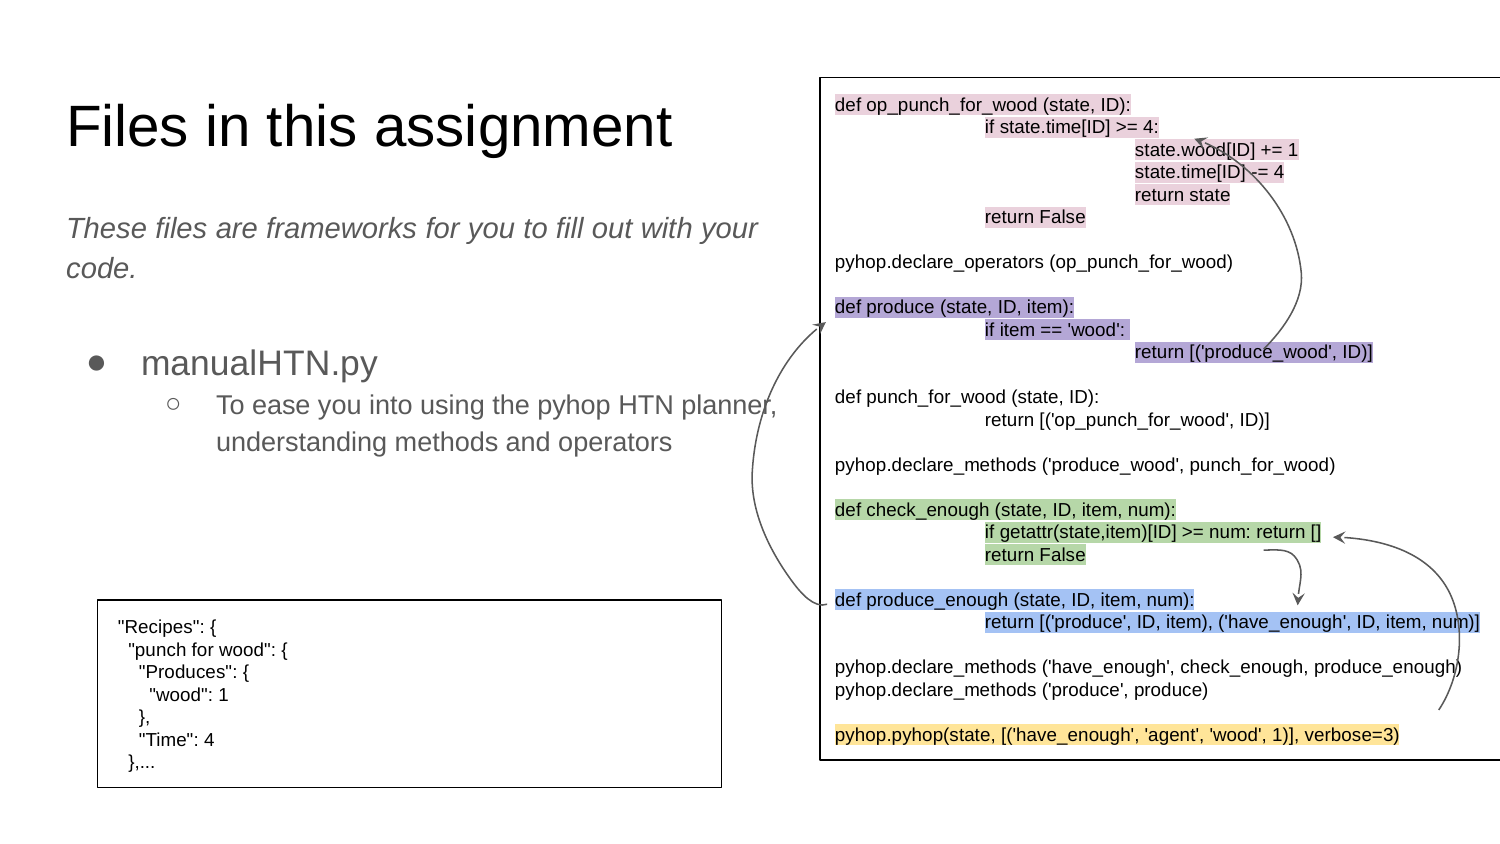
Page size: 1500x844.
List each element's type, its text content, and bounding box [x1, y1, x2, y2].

text_box [752, 322, 828, 606]
text_box [1194, 137, 1302, 350]
text_box "Recipes": { "punch for wood": { "Produces": { "wood": 1 }, "Time": 4 },... [97, 600, 722, 788]
text_box [1332, 531, 1460, 711]
text_box def op_punch_for_wood (state, ID): if state.time[ID] >= 4: state.wood[ID] += 1 state.time[ID] -= 4 return state return False pyhop.declare_operators (op_punch_for_wood) def produce (state, ID, item): if item == 'wood': return [('produce_wood', ID)] def punch_for_wood (state, ID): return [('op_punch_for_wood', ID)] pyhop.declare_methods ('produce_wood', punch_for_wood) def check_enough (state, ID, item, num): if getattr(state,item)[ID] >= num: return [] return False def produce_enough (state, ID, item, num): return [('produce', ID, item), ('have_enough', ID, item, num)] pyhop.declare_methods ('have_enough', check_enough, produce_enough) pyhop.declare_methods ('produce', produce) pyhop.pyhop(state, [('have_enough', 'agent', 'wood', 1)], verbose=3) [820, 77, 1500, 760]
title Files in this assignment [51, 72, 1449, 167]
text_box [1263, 549, 1305, 606]
list These files are frameworks for you to fill out with your code. manualHTN.py To ease you into using the pyhop HTN planner, understanding methods and operators [51, 189, 820, 750]
text_box [168, 581, 846, 648]
